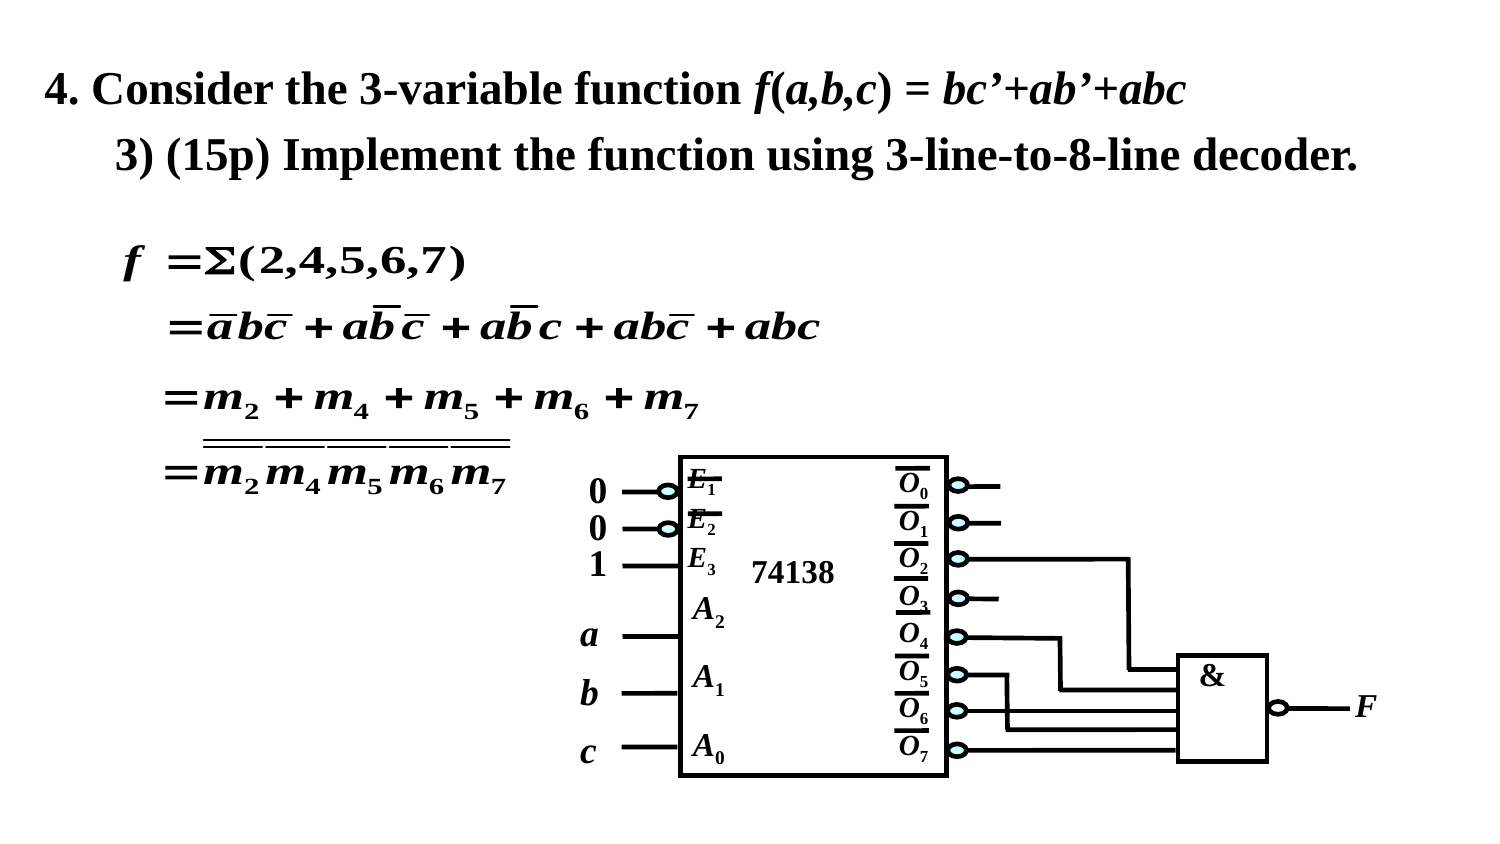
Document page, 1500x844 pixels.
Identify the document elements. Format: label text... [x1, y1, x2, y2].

text_box 0 0 1 [573, 467, 616, 591]
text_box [105, 236, 475, 291]
text_box F [1354, 677, 1393, 732]
text_box a b c [565, 588, 617, 779]
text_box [152, 369, 711, 430]
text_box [621, 456, 1351, 776]
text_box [152, 431, 522, 505]
list 4. Consider the 3-variable function f(a,b,c) = bc’+ab’+abc 3) (15p) Implement the function using 3-line-to-8-line decoder. [29, 49, 1471, 188]
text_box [156, 296, 834, 350]
